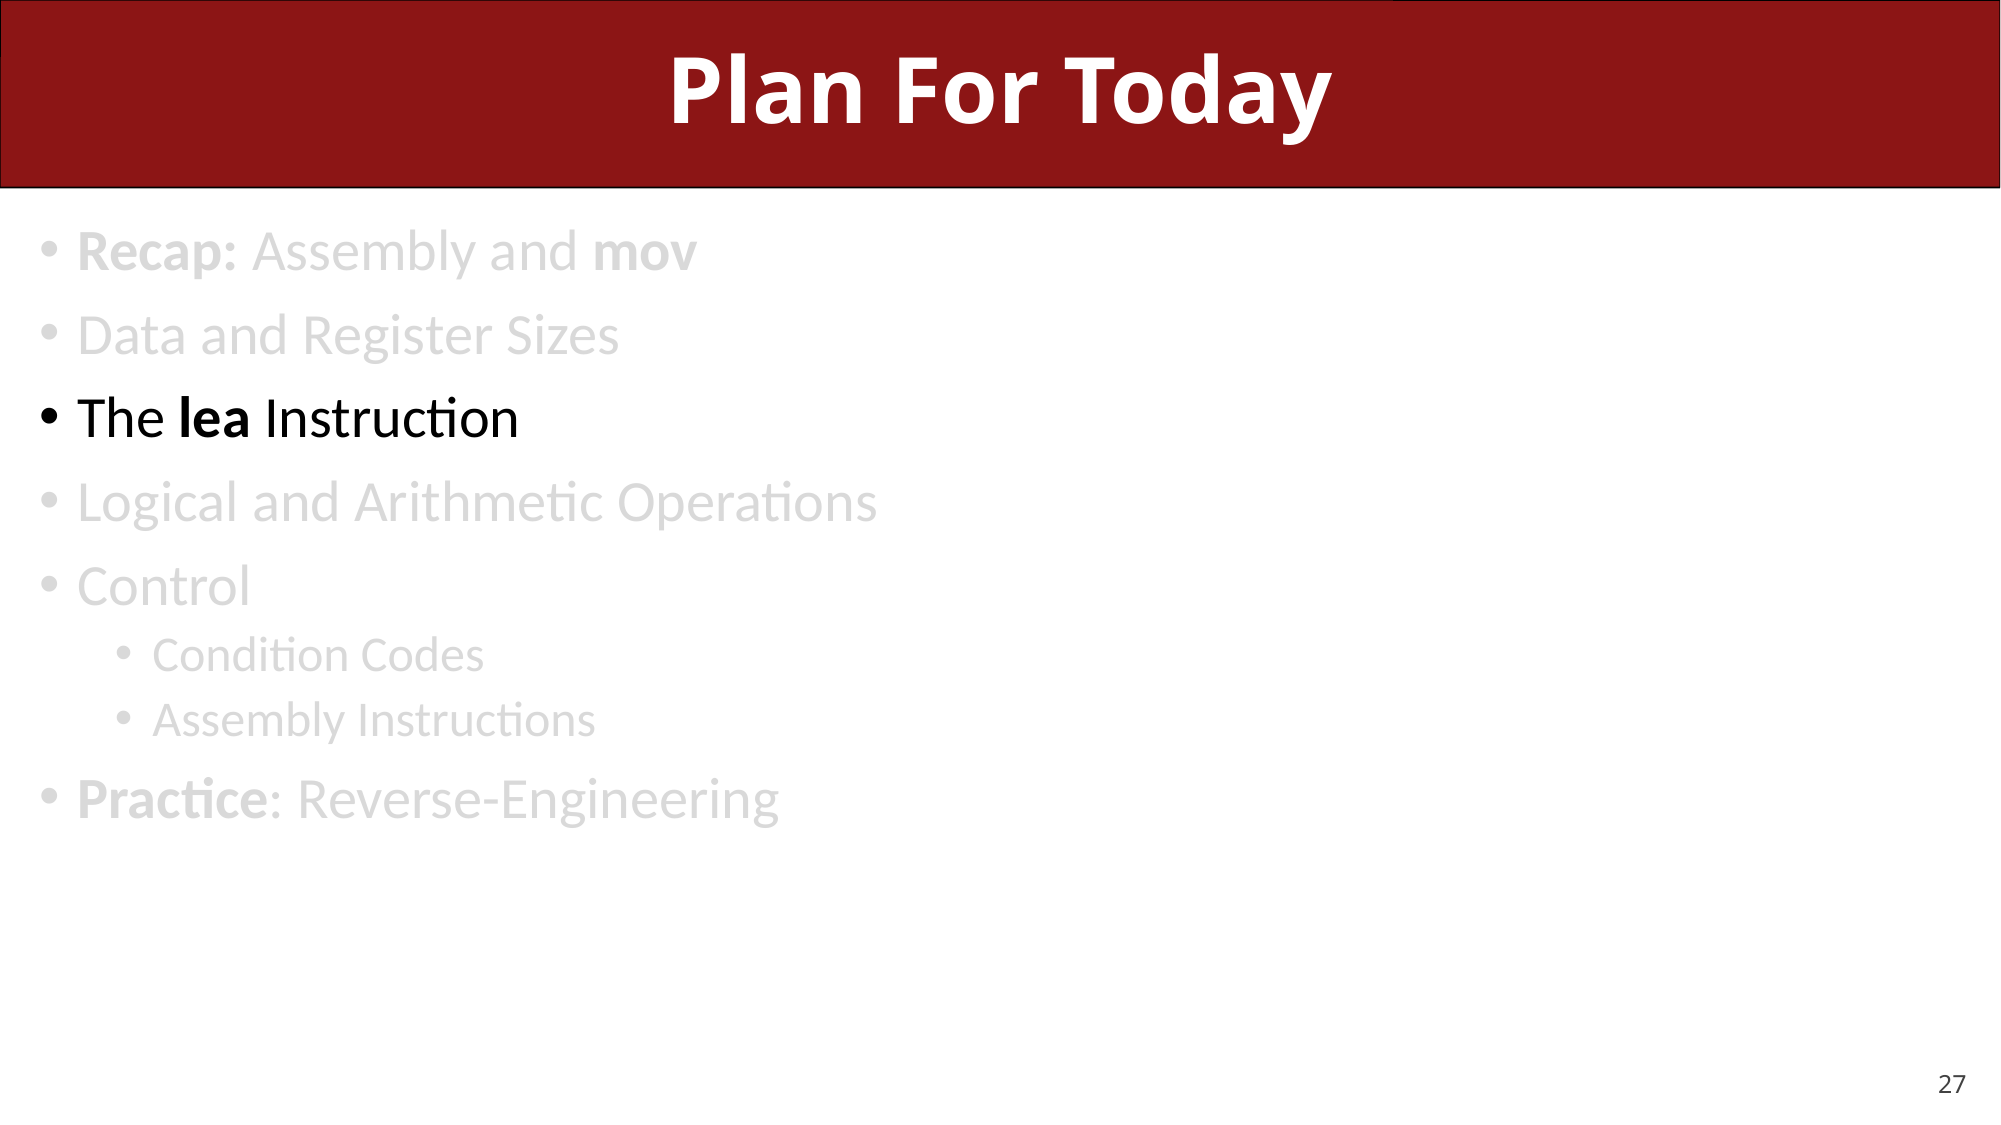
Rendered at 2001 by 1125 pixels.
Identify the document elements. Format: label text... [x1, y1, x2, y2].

title Plan For Today [75, 0, 1925, 188]
list Recap: Assembly and mov Data and Register Sizes The lea Instruction Logical and Arithmetic Operations Control Condition Codes Assembly Instructions Practice: Reverse-Engineering [24, 212, 1963, 1113]
